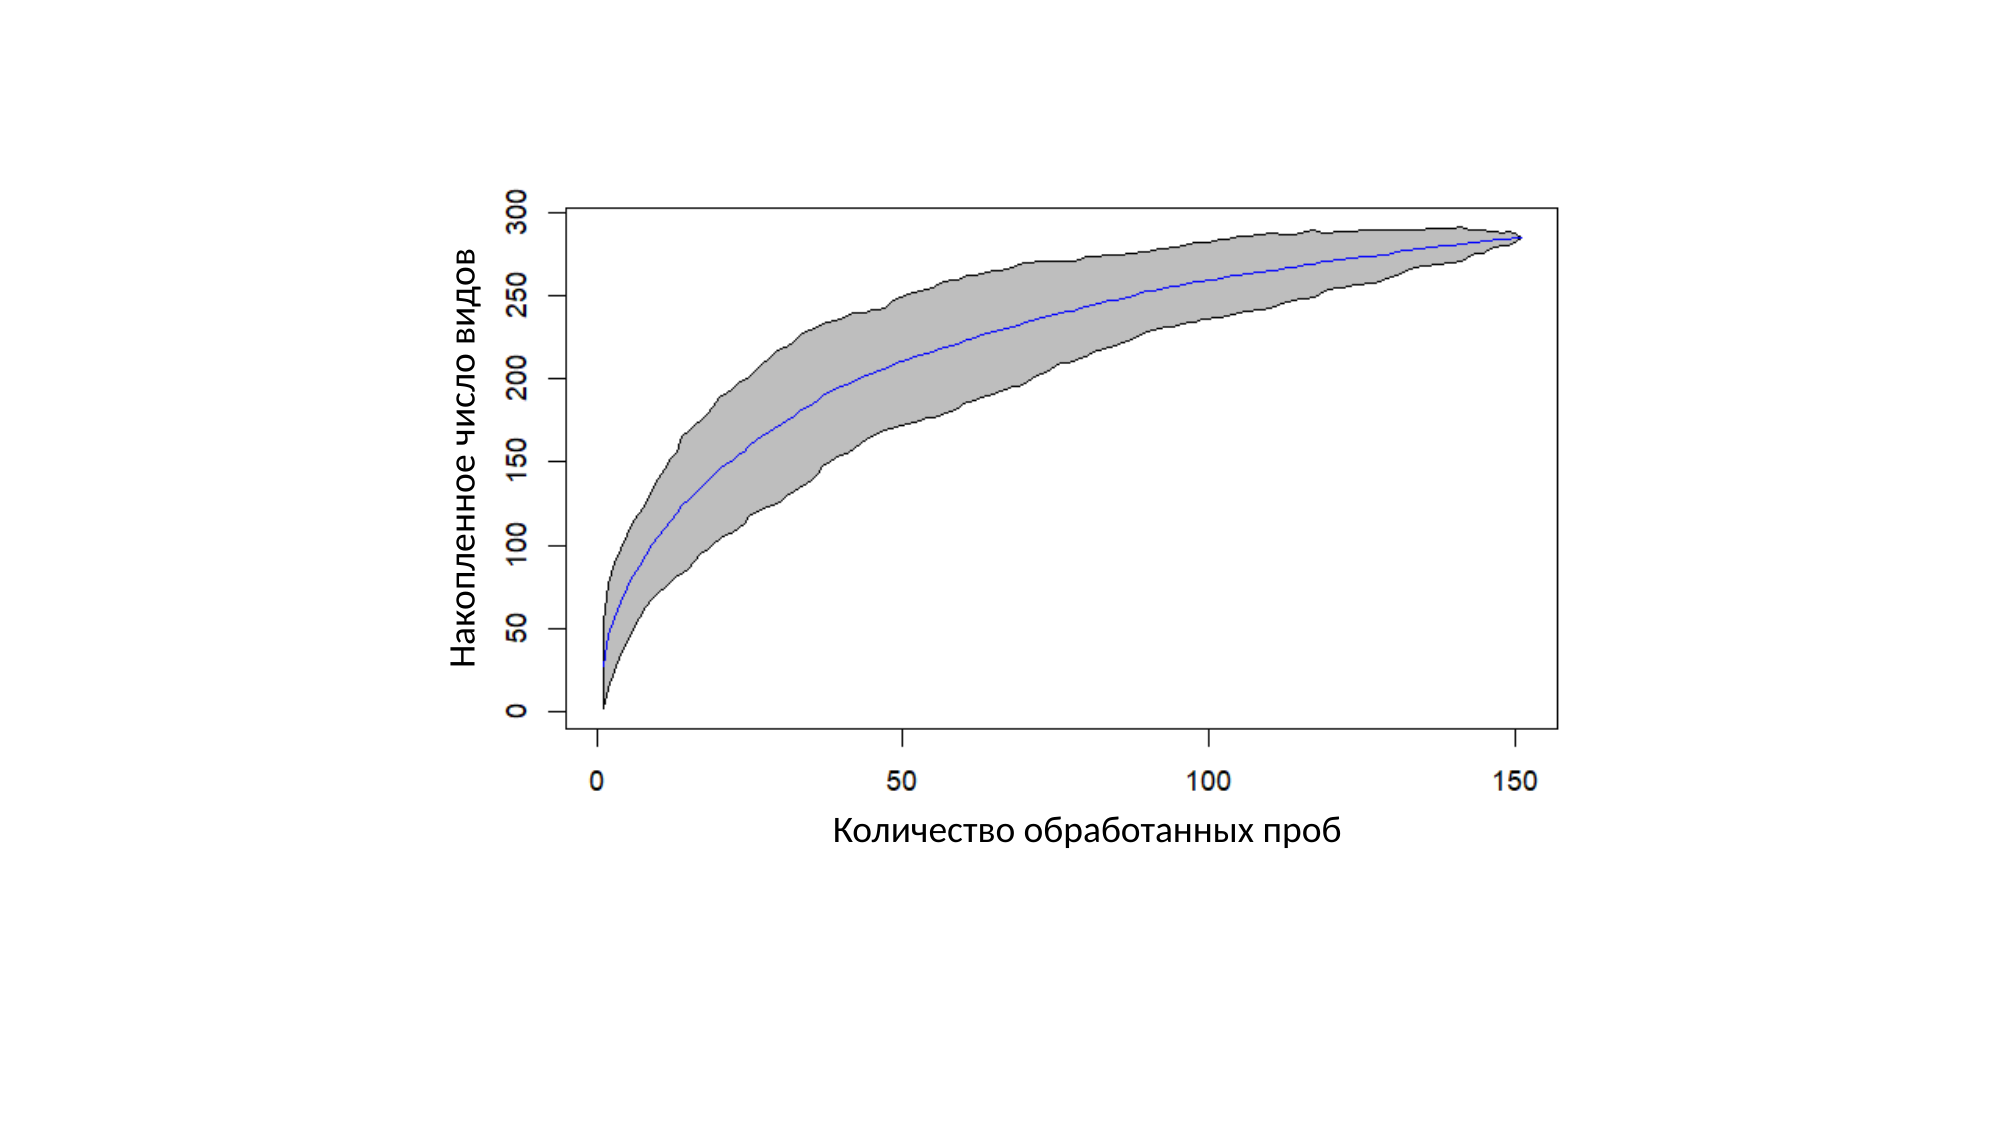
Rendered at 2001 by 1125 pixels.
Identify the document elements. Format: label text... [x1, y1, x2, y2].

text_box Количество обработанных проб [748, 798, 1427, 857]
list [491, 185, 1570, 798]
text_box Накопленное число видов [429, 120, 490, 798]
